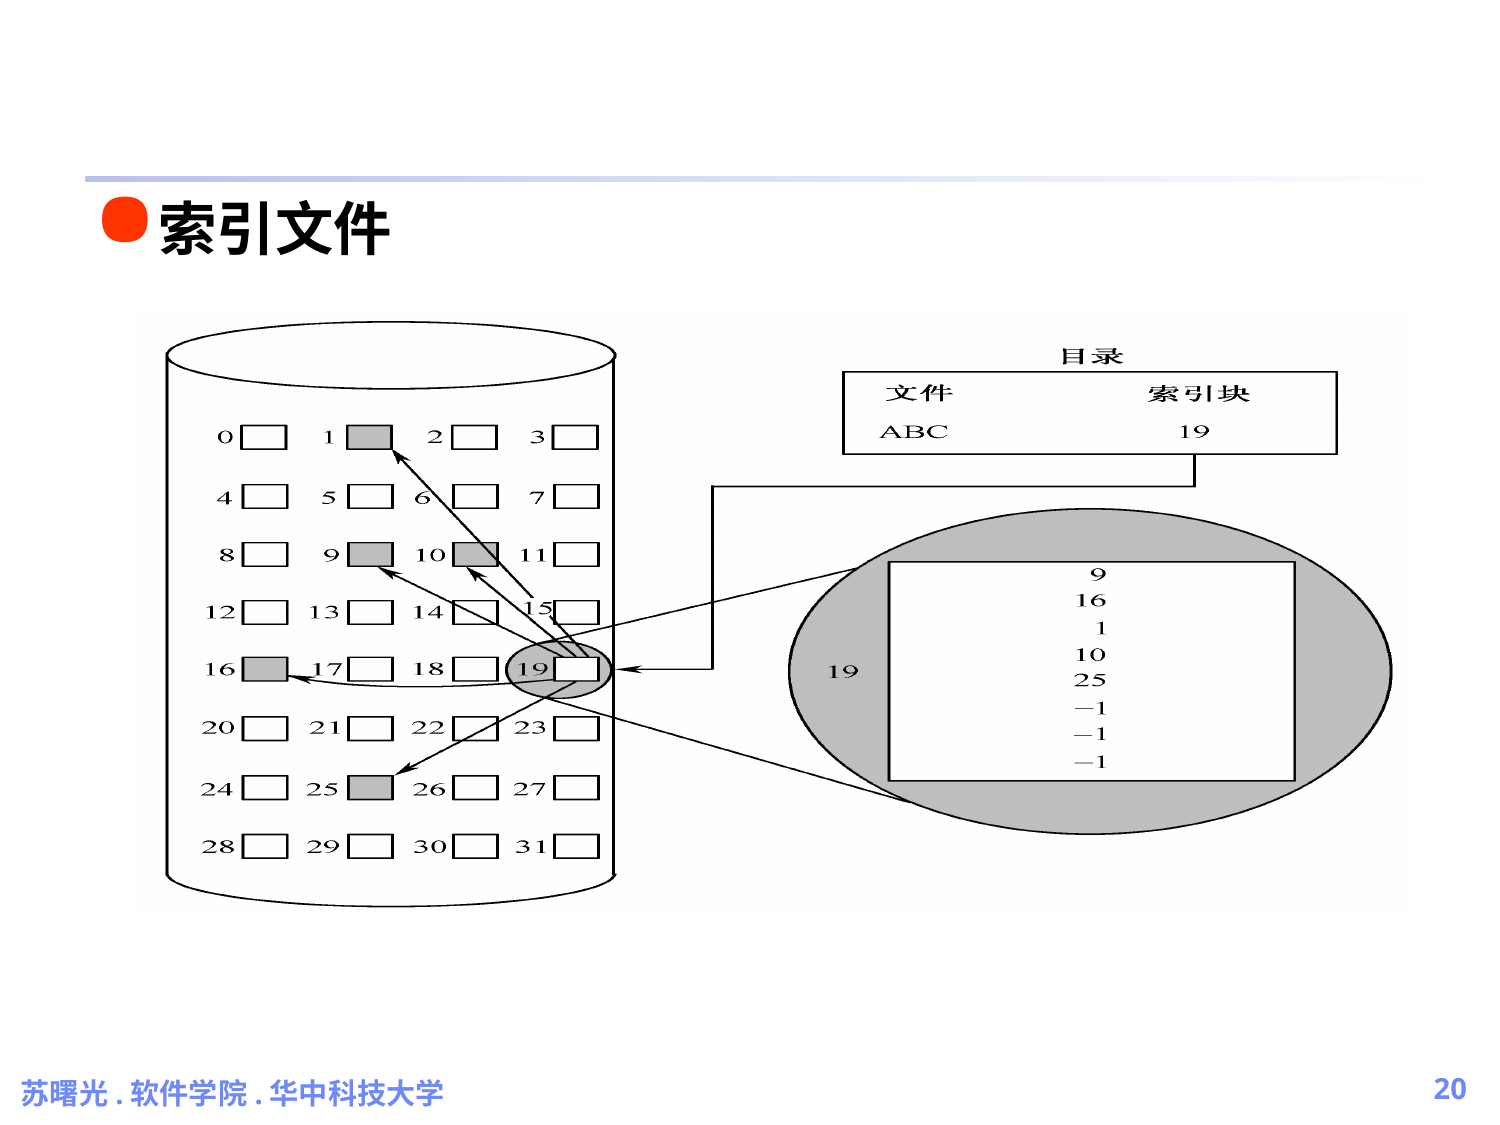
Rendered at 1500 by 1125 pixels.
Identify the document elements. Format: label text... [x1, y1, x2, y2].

list 索引文件 [87, 184, 1438, 1012]
footer 苏曙光.软件学院.华中科技大学 [5, 1042, 706, 1118]
picture [135, 312, 1412, 918]
slide_number 20 [1316, 1042, 1483, 1118]
